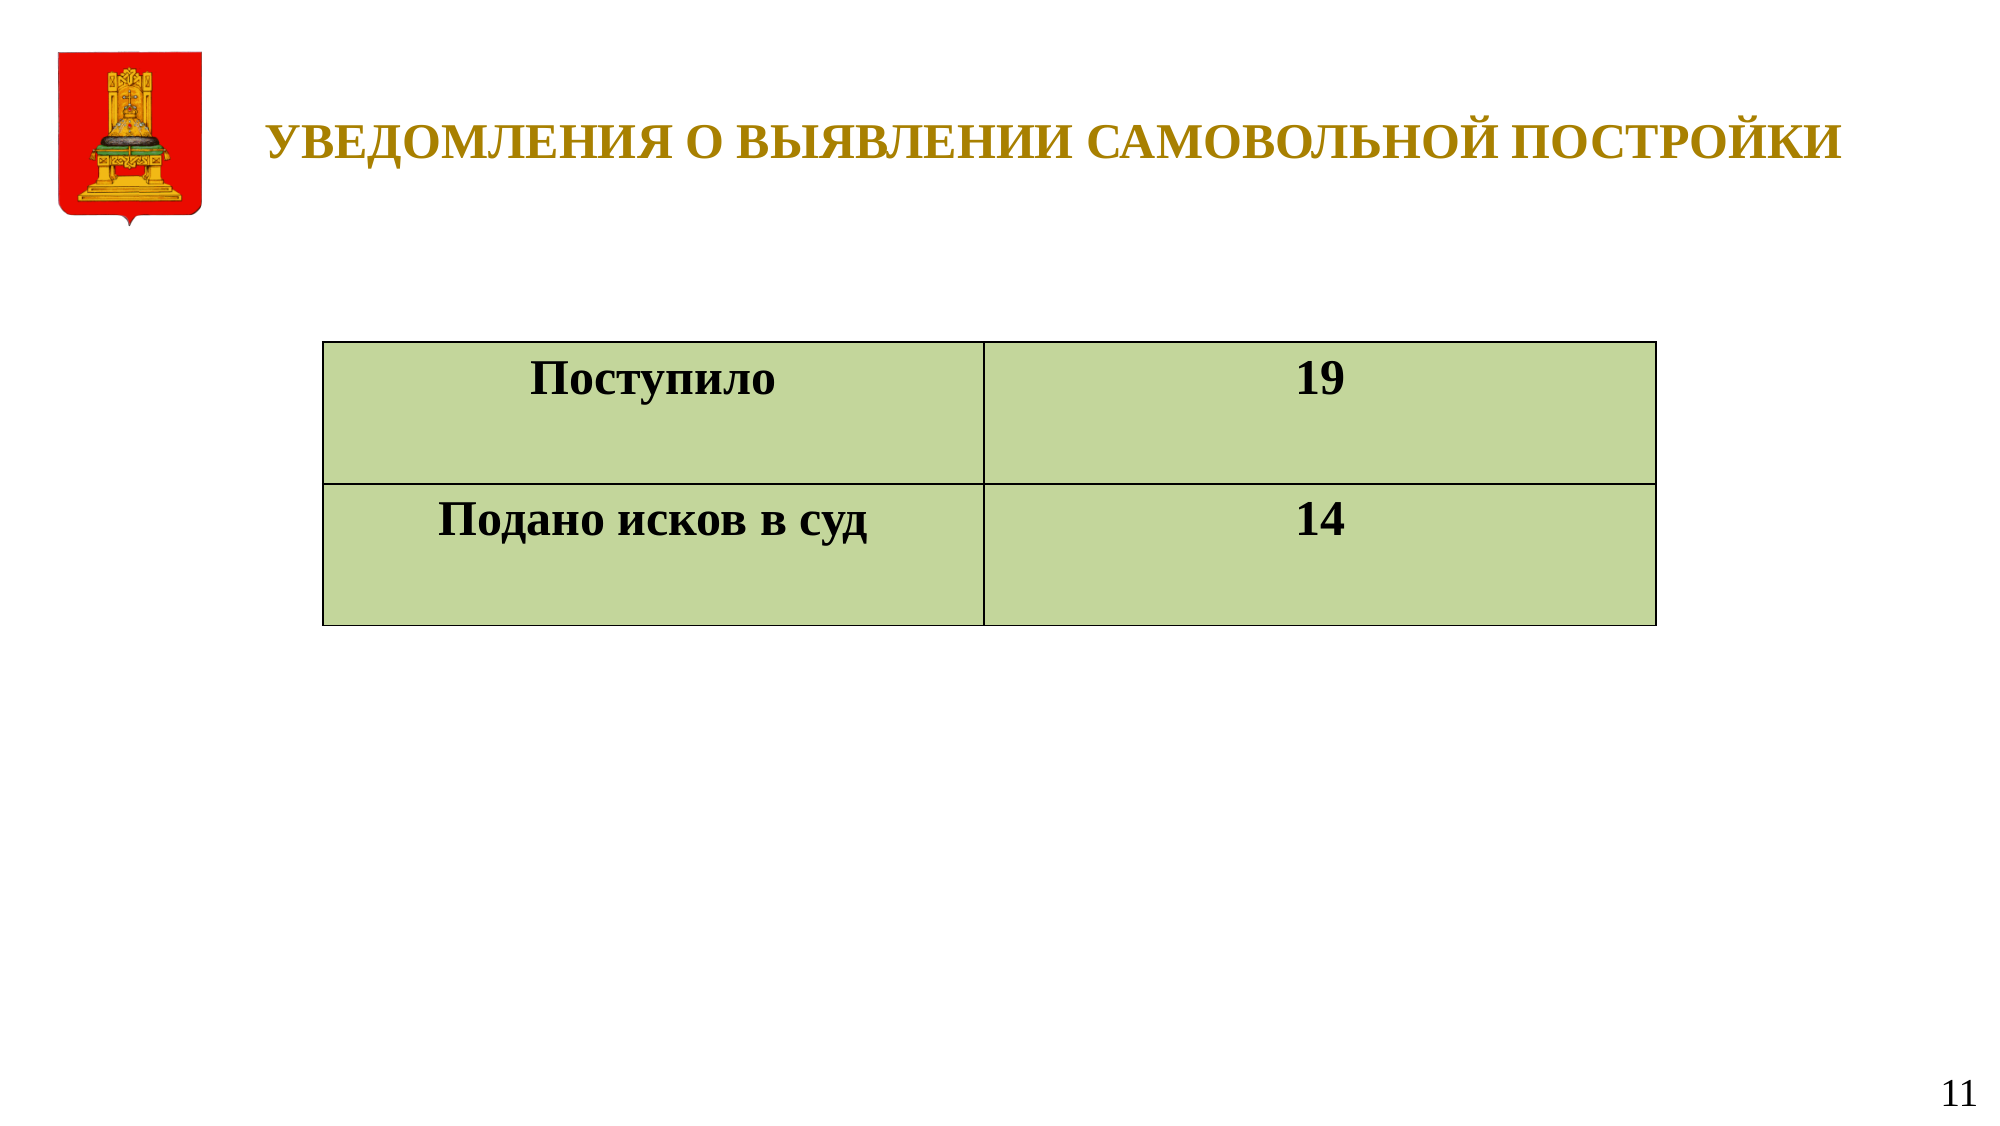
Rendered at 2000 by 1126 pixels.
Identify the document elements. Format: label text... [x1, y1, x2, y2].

table_cell Подано исков в суд [324, 485, 983, 625]
picture [54, 42, 212, 236]
table_header 19 [985, 343, 1655, 483]
text_box 11 [1533, 1060, 1999, 1120]
table_header Поступило [324, 343, 983, 483]
table_cell 14 [985, 485, 1655, 625]
text_box УВЕДОМЛЕНИЯ О ВЫЯВЛЕНИИ САМОВОЛЬНОЙ ПОСТРОЙКИ [212, 42, 1912, 236]
